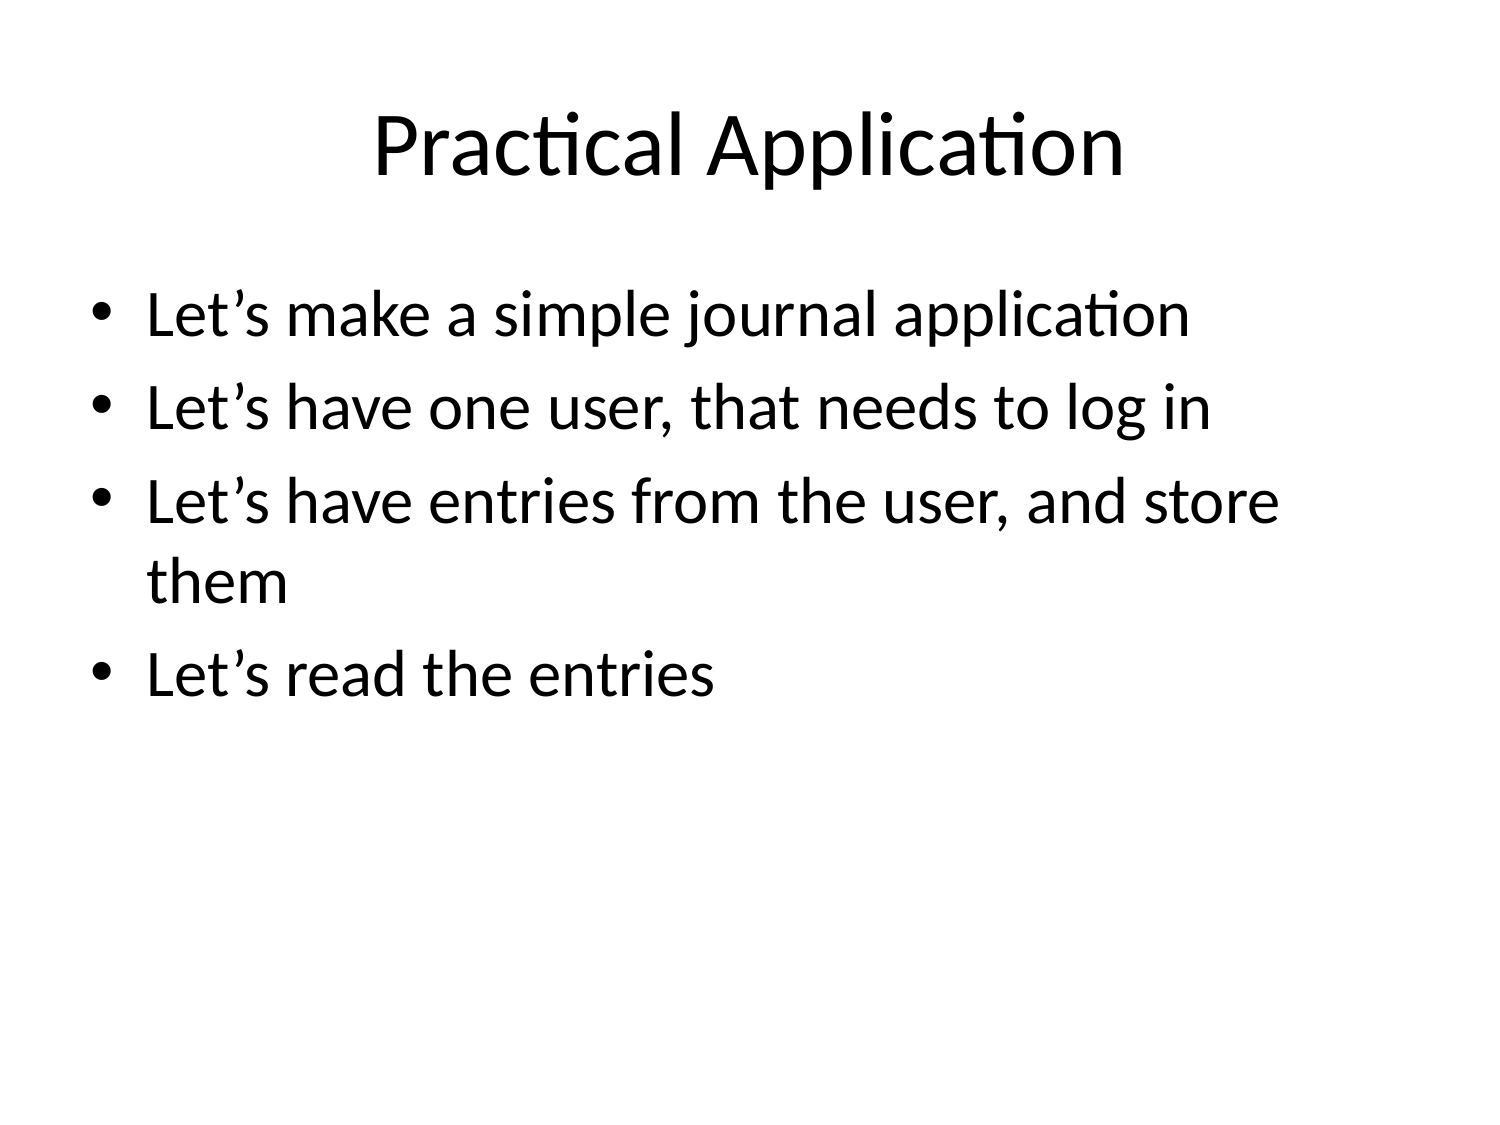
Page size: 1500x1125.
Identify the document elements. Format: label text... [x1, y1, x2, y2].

list Let’s make a simple journal application Let’s have one user, that needs to log in Let’s have entries from the user, and store them Let’s read the entries [75, 262, 1425, 1005]
title Practical Application [75, 45, 1425, 233]
